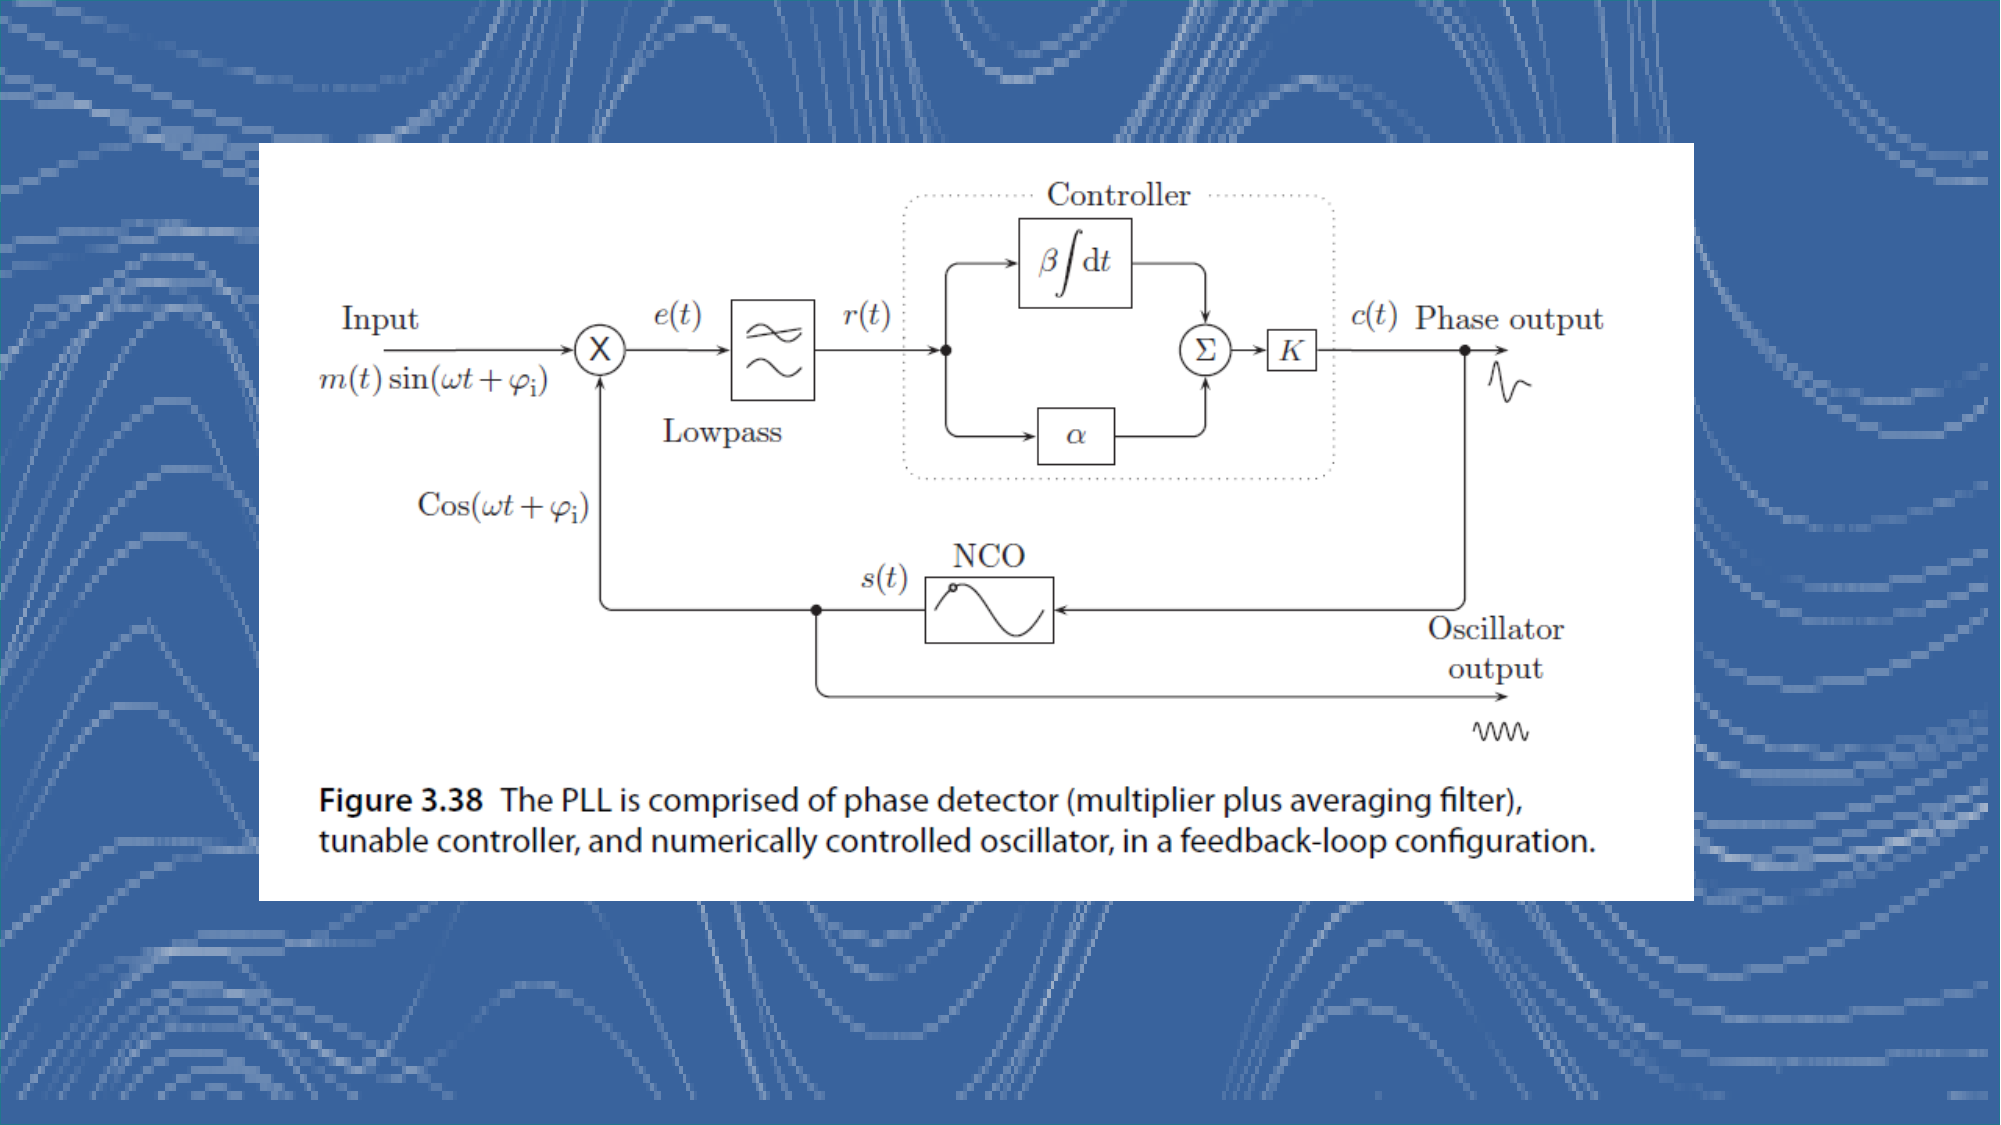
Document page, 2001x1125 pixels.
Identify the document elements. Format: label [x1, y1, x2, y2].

picture [0, 0, 1988, 1100]
text_box [0, 0, 2000, 1125]
